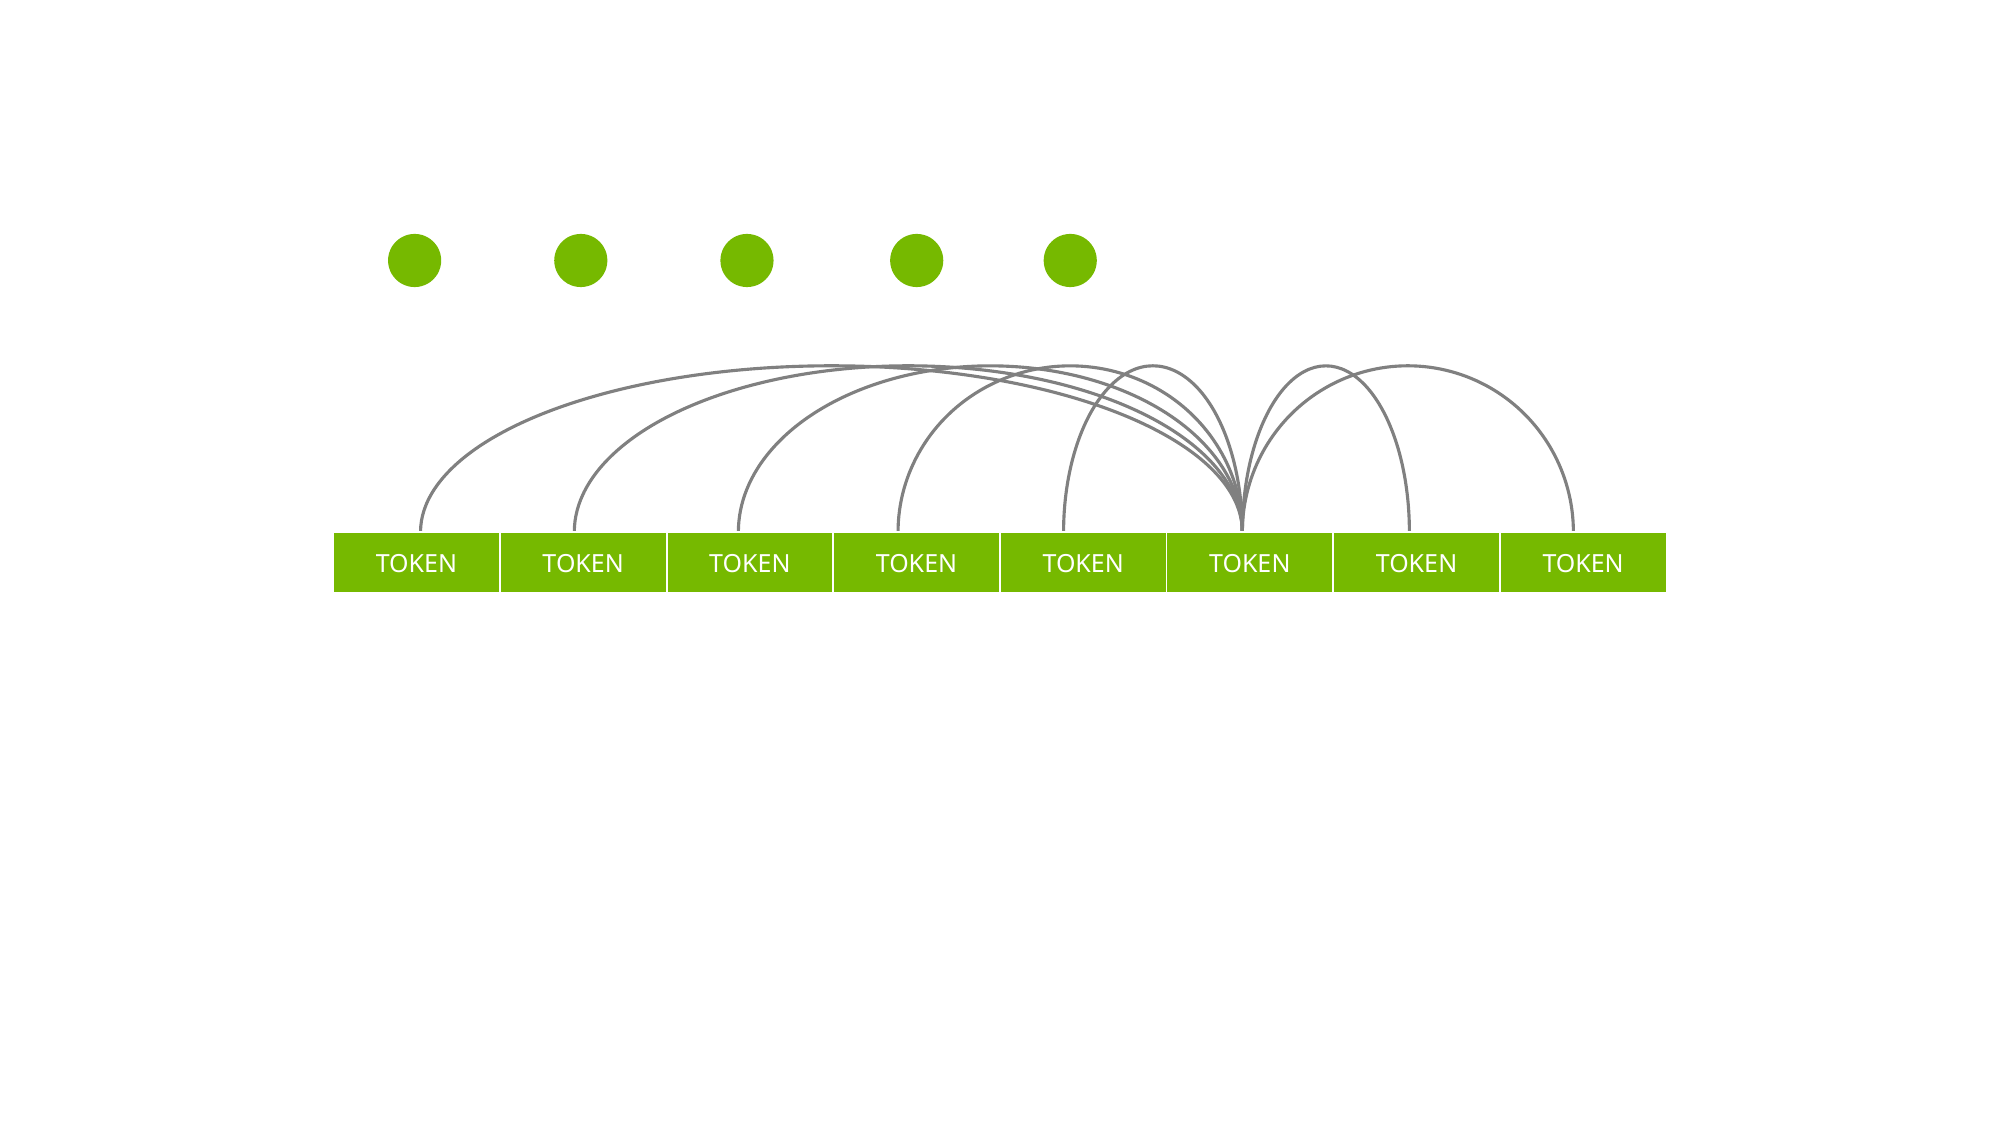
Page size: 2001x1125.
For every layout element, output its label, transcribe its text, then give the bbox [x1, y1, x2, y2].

text_box [1042, 232, 1098, 289]
table_header TOKEN [1001, 533, 1166, 592]
text_box [889, 232, 945, 289]
table_header TOKEN [1501, 533, 1666, 592]
text_box [387, 232, 443, 289]
text_box [553, 232, 609, 289]
table_header TOKEN [668, 533, 832, 592]
text_box [420, 365, 871, 531]
text_box [1063, 365, 1242, 531]
text_box [1242, 365, 1353, 512]
text_box [719, 232, 775, 289]
text_box [1241, 365, 1574, 531]
table_header TOKEN [334, 533, 499, 592]
text_box [737, 365, 1036, 531]
table_header TOKEN [501, 533, 666, 592]
table_header TOKEN [1167, 533, 1332, 592]
table_header TOKEN [1334, 533, 1499, 592]
text_box [897, 365, 1124, 531]
table_header TOKEN [834, 533, 999, 592]
text_box [573, 365, 954, 531]
